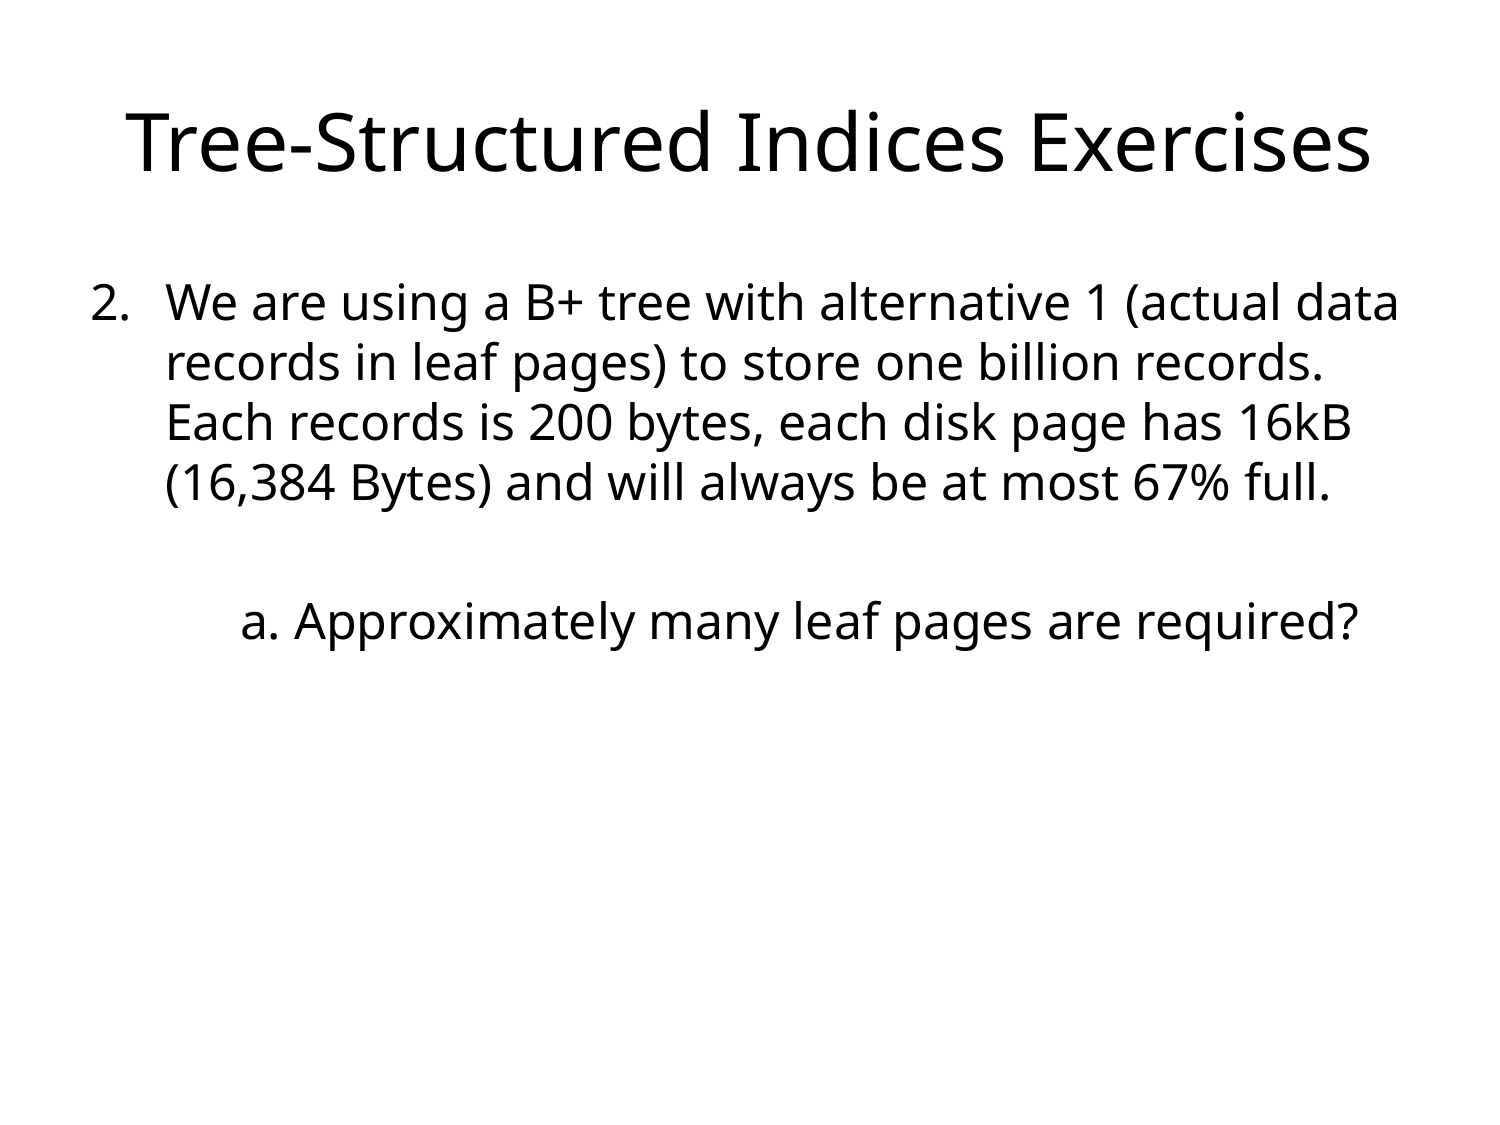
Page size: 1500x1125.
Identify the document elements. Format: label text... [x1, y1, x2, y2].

list We are using a B+ tree with alternative 1 (actual data records in leaf pages) to store one billion records. Each records is 200 bytes, each disk page has 16kB (16,384 Bytes) and will always be at most 67% full. a. Approximately many leaf pages are required? [75, 262, 1425, 1100]
title Tree-Structured Indices Exercises [75, 45, 1425, 233]
